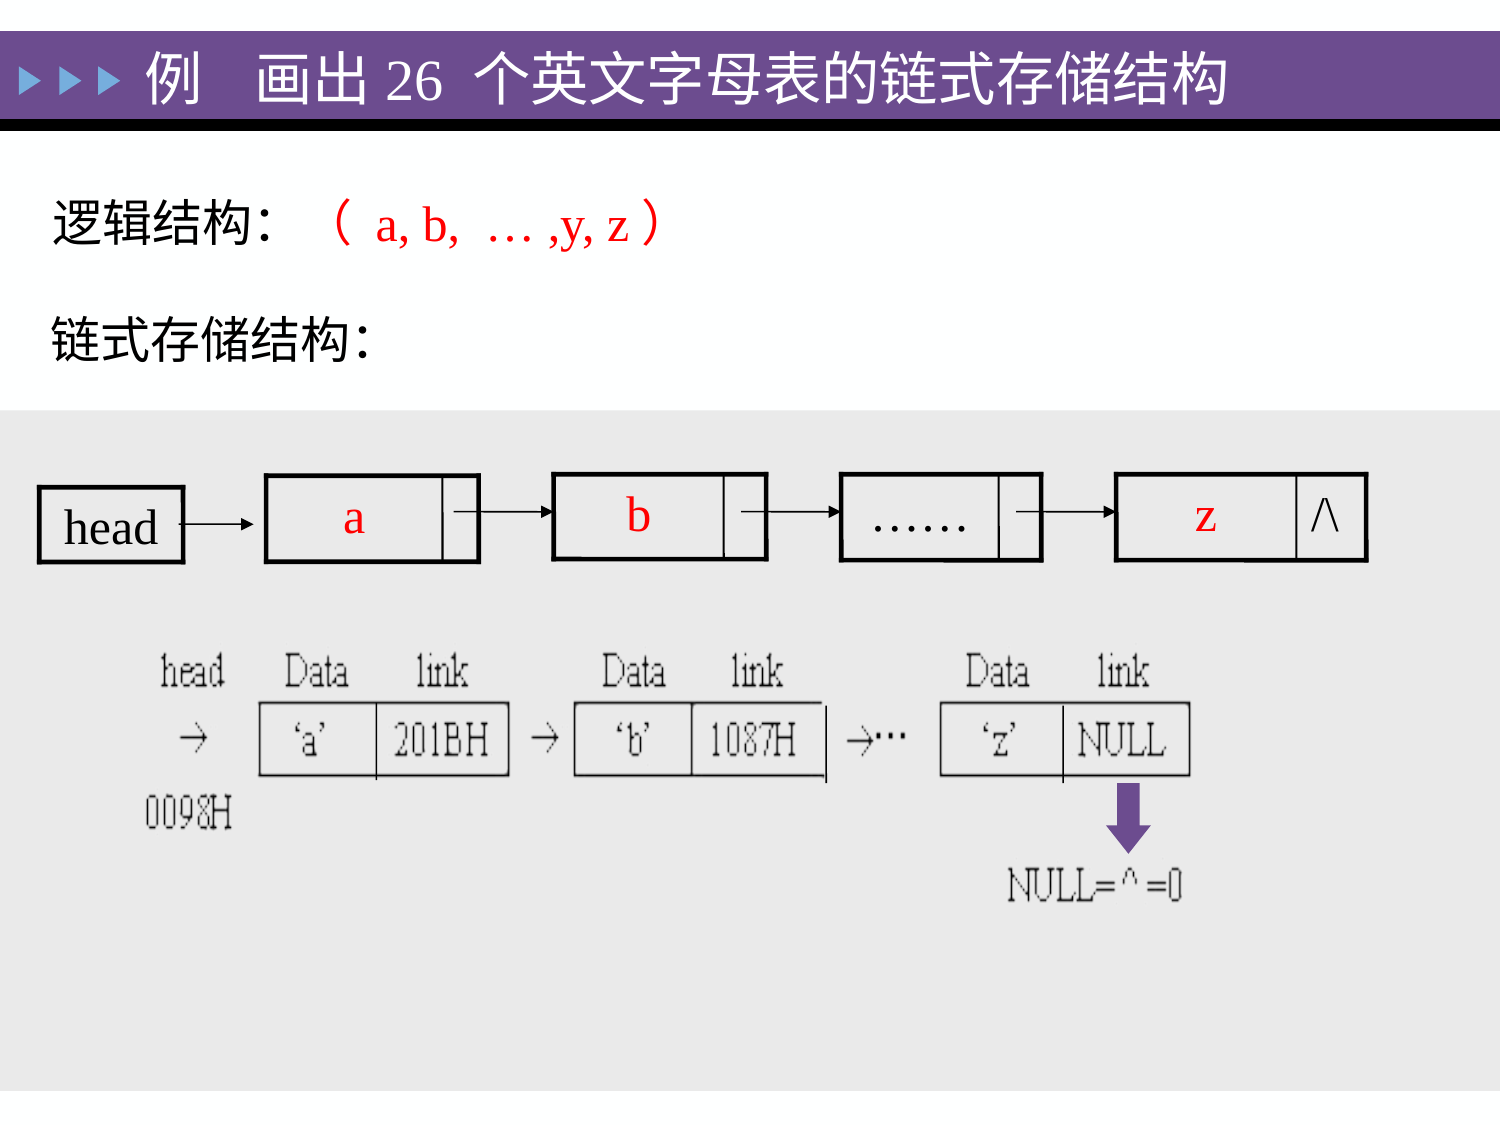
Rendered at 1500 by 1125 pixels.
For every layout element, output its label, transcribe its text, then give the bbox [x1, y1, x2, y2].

text_box 链式存储结构： [36, 301, 1359, 376]
text_box 逻辑结构：（ a, b, … ,y, z） [37, 184, 1473, 260]
text_box [0, 410, 1500, 1091]
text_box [124, 632, 1234, 918]
text_box 例 画出26 个英文字母表的链式存储结构 [129, 14, 1500, 140]
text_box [39, 473, 1367, 563]
